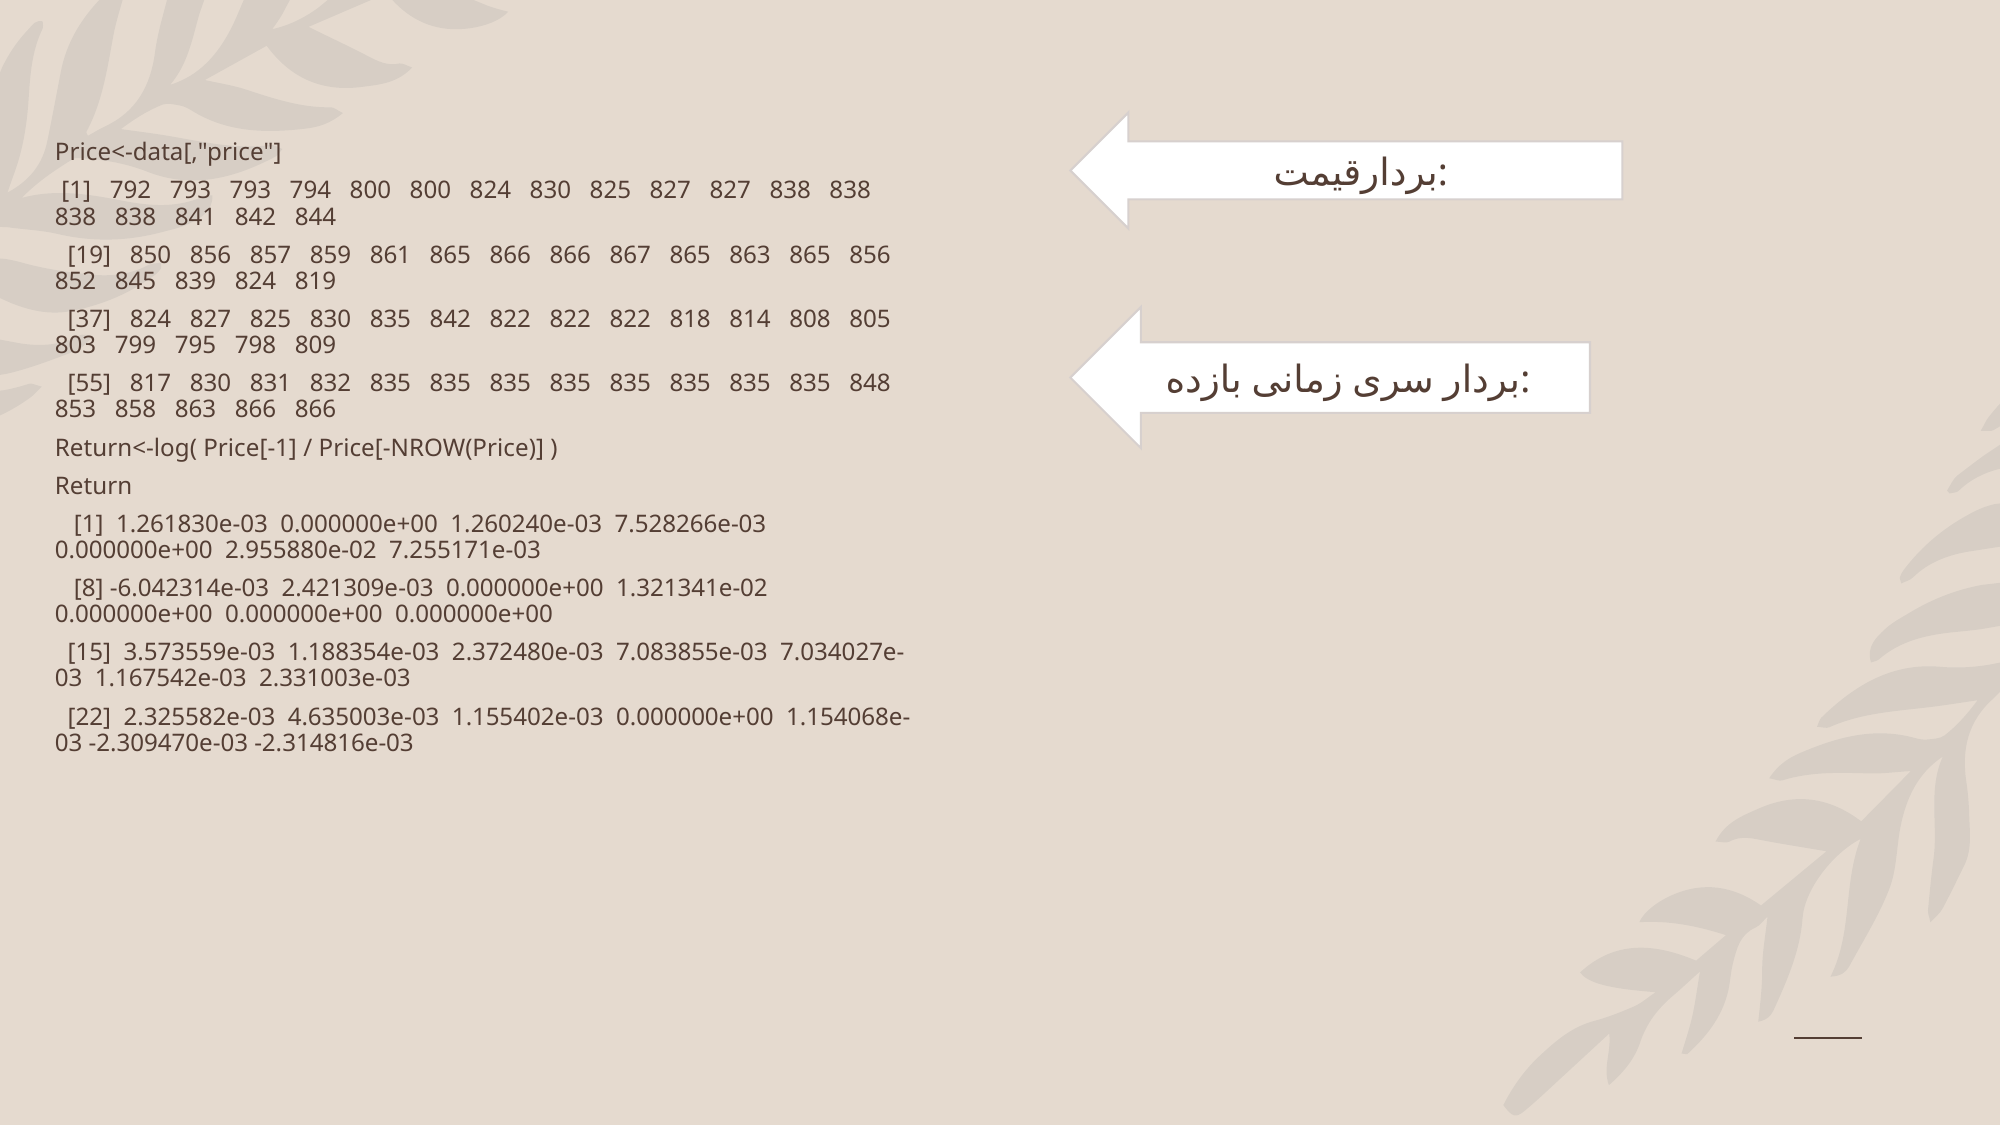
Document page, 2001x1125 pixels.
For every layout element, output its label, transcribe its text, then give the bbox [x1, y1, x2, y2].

list Price<-data[,"price"] [1] 792 793 793 794 800 800 824 830 825 827 827 838 838 838 838 841 842 844 [19] 850 856 857 859 861 865 866 866 867 865 863 865 856 852 845 839 824 819 [37] 824 827 825 830 835 842 822 822 822 818 814 808 805 803 799 795 798 809 [55] 817 830 831 832 835 835 835 835 835 835 835 835 848 853 858 863 866 866 Return<-log( Price[-1] / Price[-NROW(Price)] ) Return [1] 1.261830e-03 0.000000e+00 1.260240e-03 7.528266e-03 0.000000e+00 2.955880e-02 7.255171e-03 [8] -6.042314e-03 2.421309e-03 0.000000e+00 1.321341e-02 0.000000e+00 0.000000e+00 0.000000e+00 [15] 3.573559e-03 1.188354e-03 2.372480e-03 7.083855e-03 7.034027e-03 1.167542e-03 2.331003e-03 [22] 2.325582e-03 4.635003e-03 1.155402e-03 0.000000e+00 1.154068e-03 -2.309470e-03 -2.314816e-03 [40, 132, 930, 773]
text_box بردارقیمت: [1068, 109, 1624, 231]
text_box بردار سری زمانی بازده: [1068, 304, 1592, 451]
